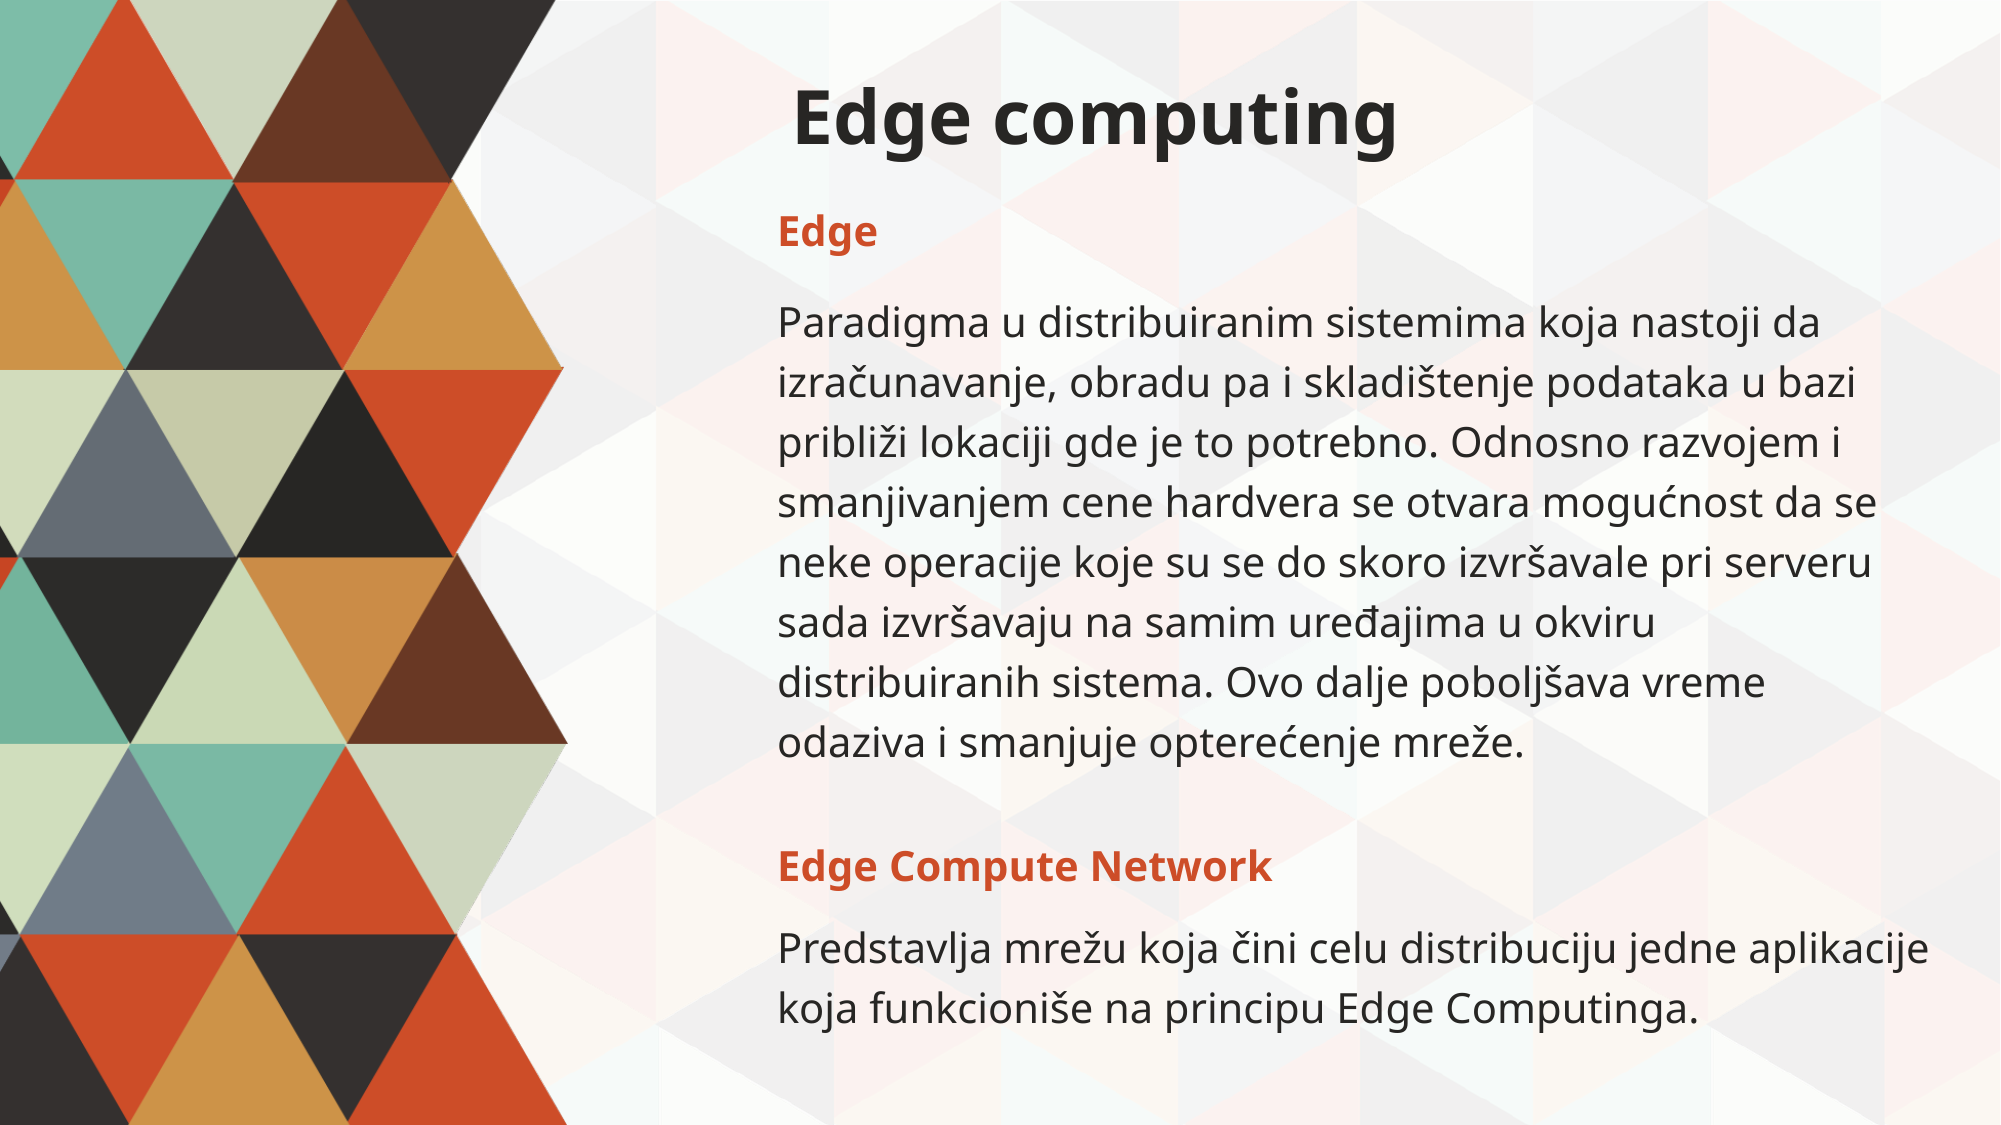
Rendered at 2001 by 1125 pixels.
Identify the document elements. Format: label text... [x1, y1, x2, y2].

picture [0, 0, 2001, 1125]
text_box Edge [777, 204, 1229, 255]
text_box Edge Compute Network [777, 839, 1359, 890]
text_box Paradigma u distribuiranim sistemima koja nastoji da izračunavanje, obradu pa i skladištenje podataka u bazi približi lokaciji gde je to potrebno. Odnosno razvojem i smanjivanjem cene hardvera se otvara mogućnost da se neke operacije koje su se do skoro izvršavale pri serveru sada izvršavaju na samim uređajima u okviru distribuiranih sistema. Ovo dalje poboljšava vreme odaziva i smanjuje opterećenje mreže. [777, 286, 1879, 767]
text_box Predstavlja mrežu koja čini celu distribuciju jedne aplikacije koja funkcioniše na principu Edge Computinga. [777, 911, 1947, 1032]
text_box Edge computing [777, 62, 1516, 168]
